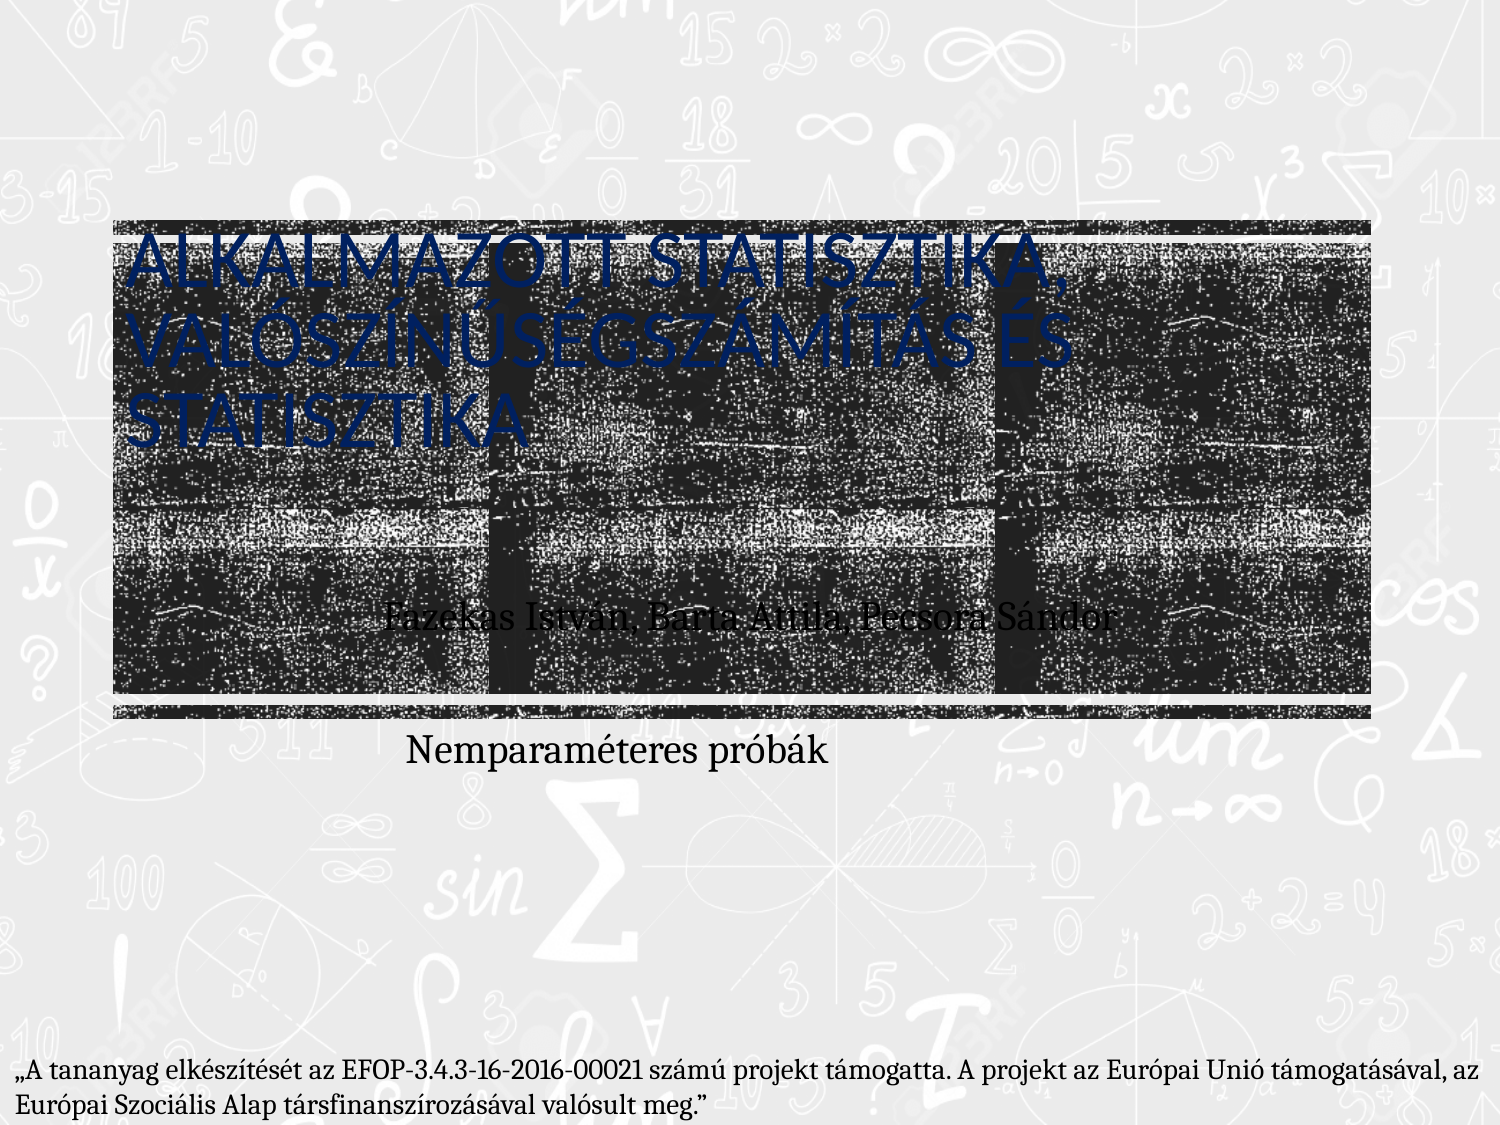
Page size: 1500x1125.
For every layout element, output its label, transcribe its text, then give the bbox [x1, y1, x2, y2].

subtitle Nemparaméteres próbák [131, 720, 1103, 896]
title Alkalmazott statisztika, Valószínűségszámítás és statisztika [110, 124, 1446, 563]
text_box „A tananyag elkészítését az EFOP-3.4.3-16-2016-00021 számú projekt támogatta. A projekt az Európai Unió támogatásával, az Európai Szociális Alap társfinanszírozásával valósult meg.” [0, 1042, 1500, 1125]
text_box Fazekas István, Barta Attila, Pecsora Sándor [367, 581, 1217, 646]
